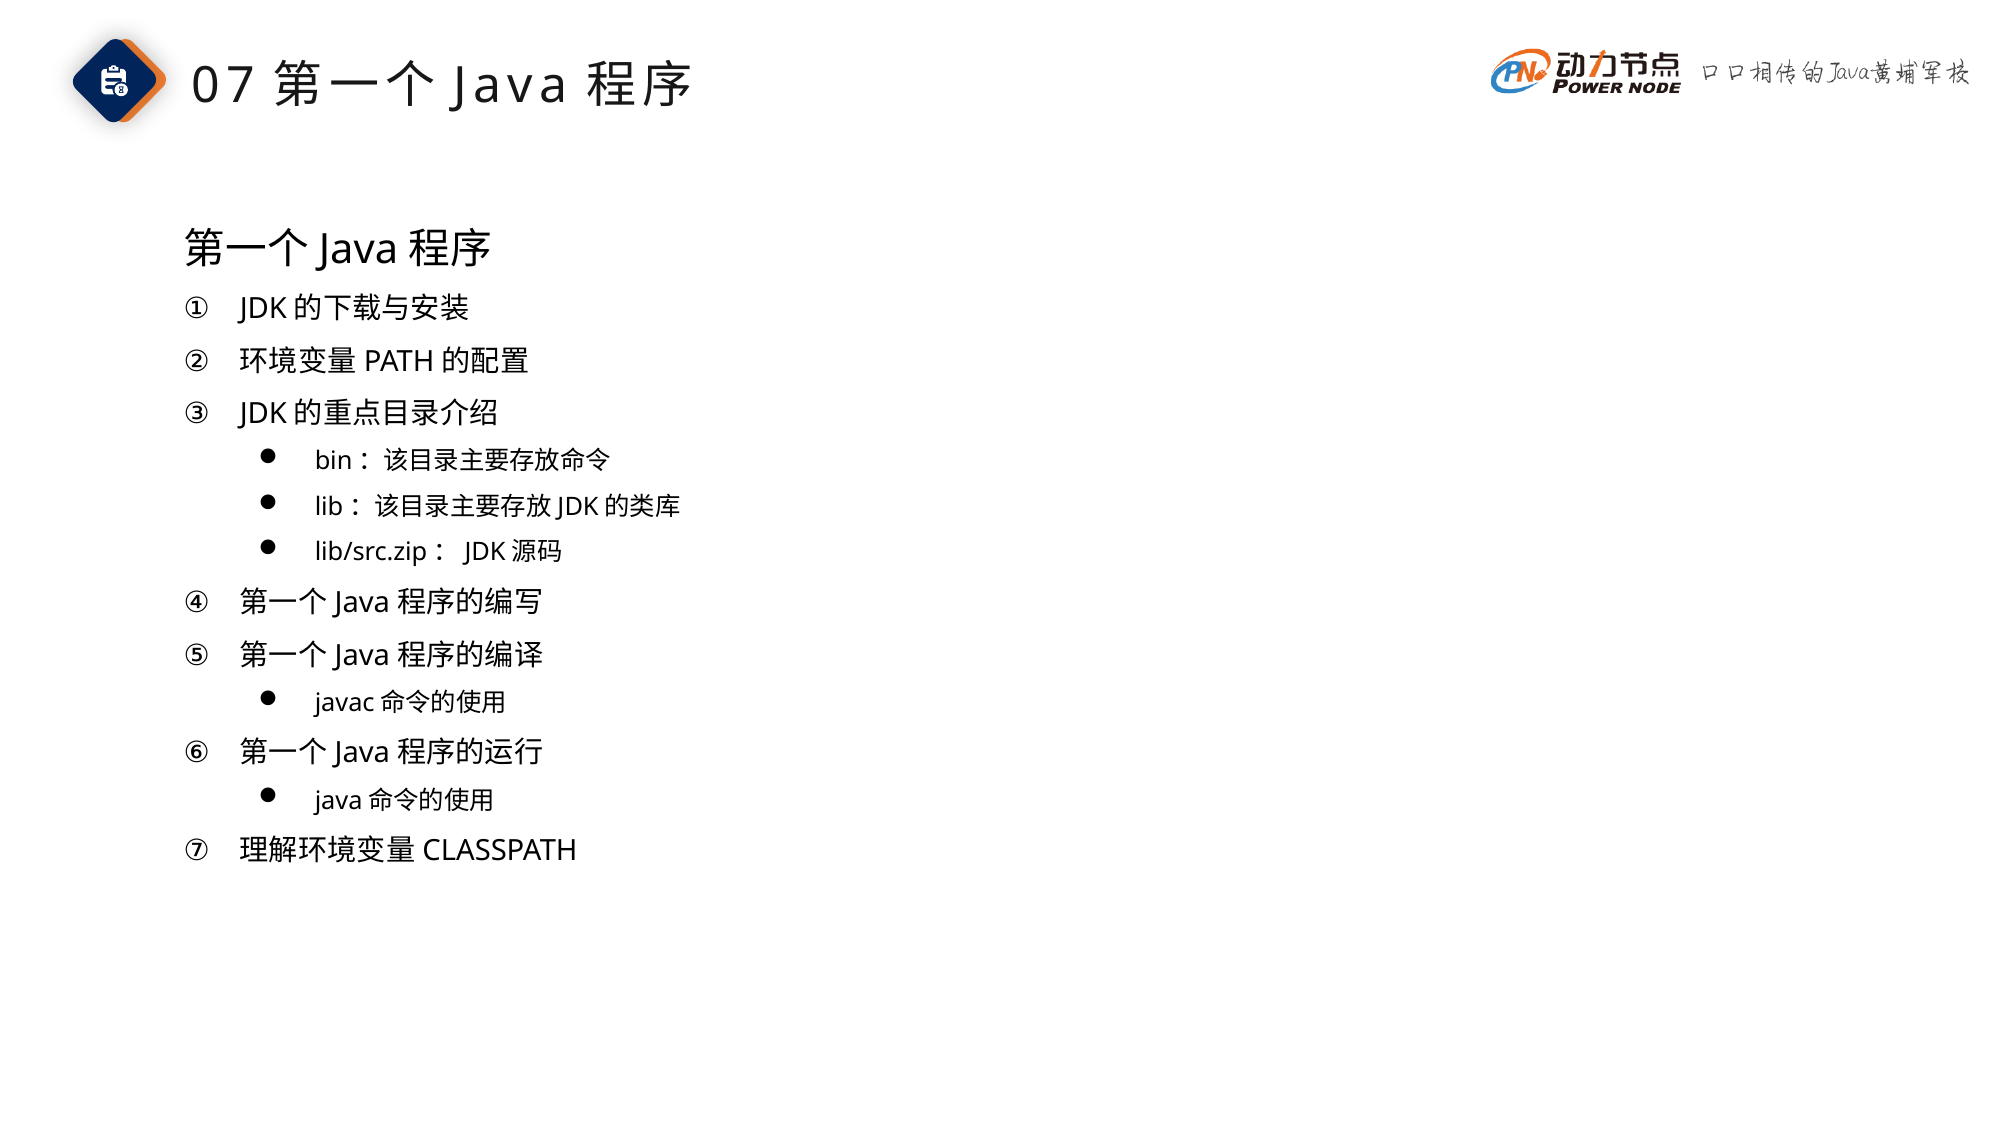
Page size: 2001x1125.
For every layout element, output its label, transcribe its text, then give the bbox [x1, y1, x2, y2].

text_box 07第一个Java程序 [176, 45, 1292, 120]
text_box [81, 48, 158, 113]
text_box 第一个Java程序 JDK的下载与安装 环境变量PATH的配置 JDK的重点目录介绍 bin：该目录主要存放命令 lib：该目录主要存放JDK的类库 lib/src.zip：JDK源码 第一个Java程序的编写 第一个Java程序的编译 javac命令的使用 第一个Java程序的运行 java命令的使用 理解环境变量CLASSPATH [183, 153, 1756, 911]
picture [1450, 0, 2000, 154]
